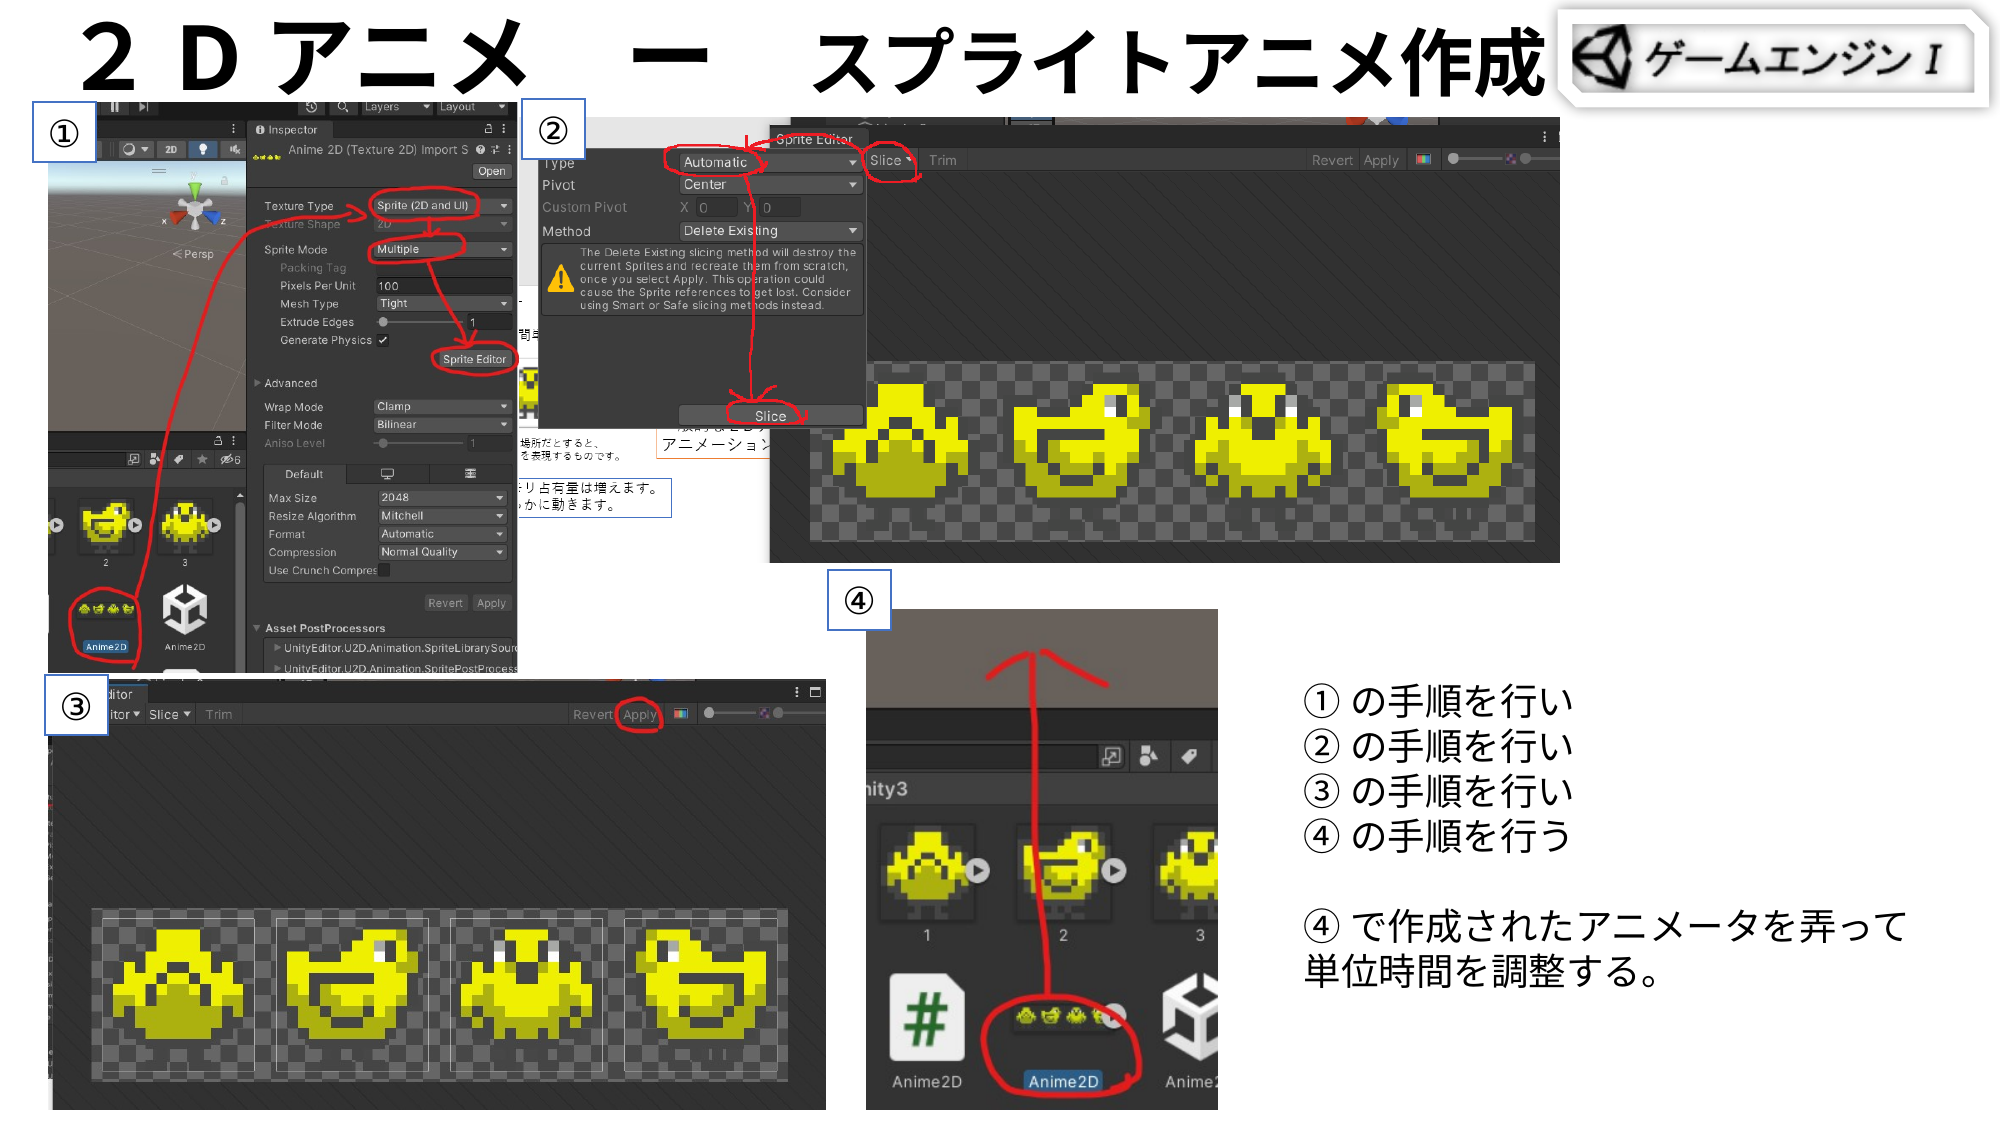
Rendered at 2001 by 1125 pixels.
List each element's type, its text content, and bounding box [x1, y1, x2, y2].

text_box ①の手順を行い ②の手順を行い ③の手順を行い ④の手順を行う ④で作成されたアニメータを弄って 単位時間を調整する。 [1288, 671, 1925, 1001]
text_box ③ [44, 674, 109, 736]
text_box ④ [827, 569, 892, 631]
picture [1564, 16, 1982, 100]
picture [48, 102, 1560, 673]
text_box ② [521, 98, 586, 117]
picture [866, 609, 1218, 1110]
picture [48, 679, 826, 1110]
text_box ２Dアニメ ー スプライトアニメ作成 [48, 0, 1565, 123]
text_box ① [32, 101, 97, 163]
